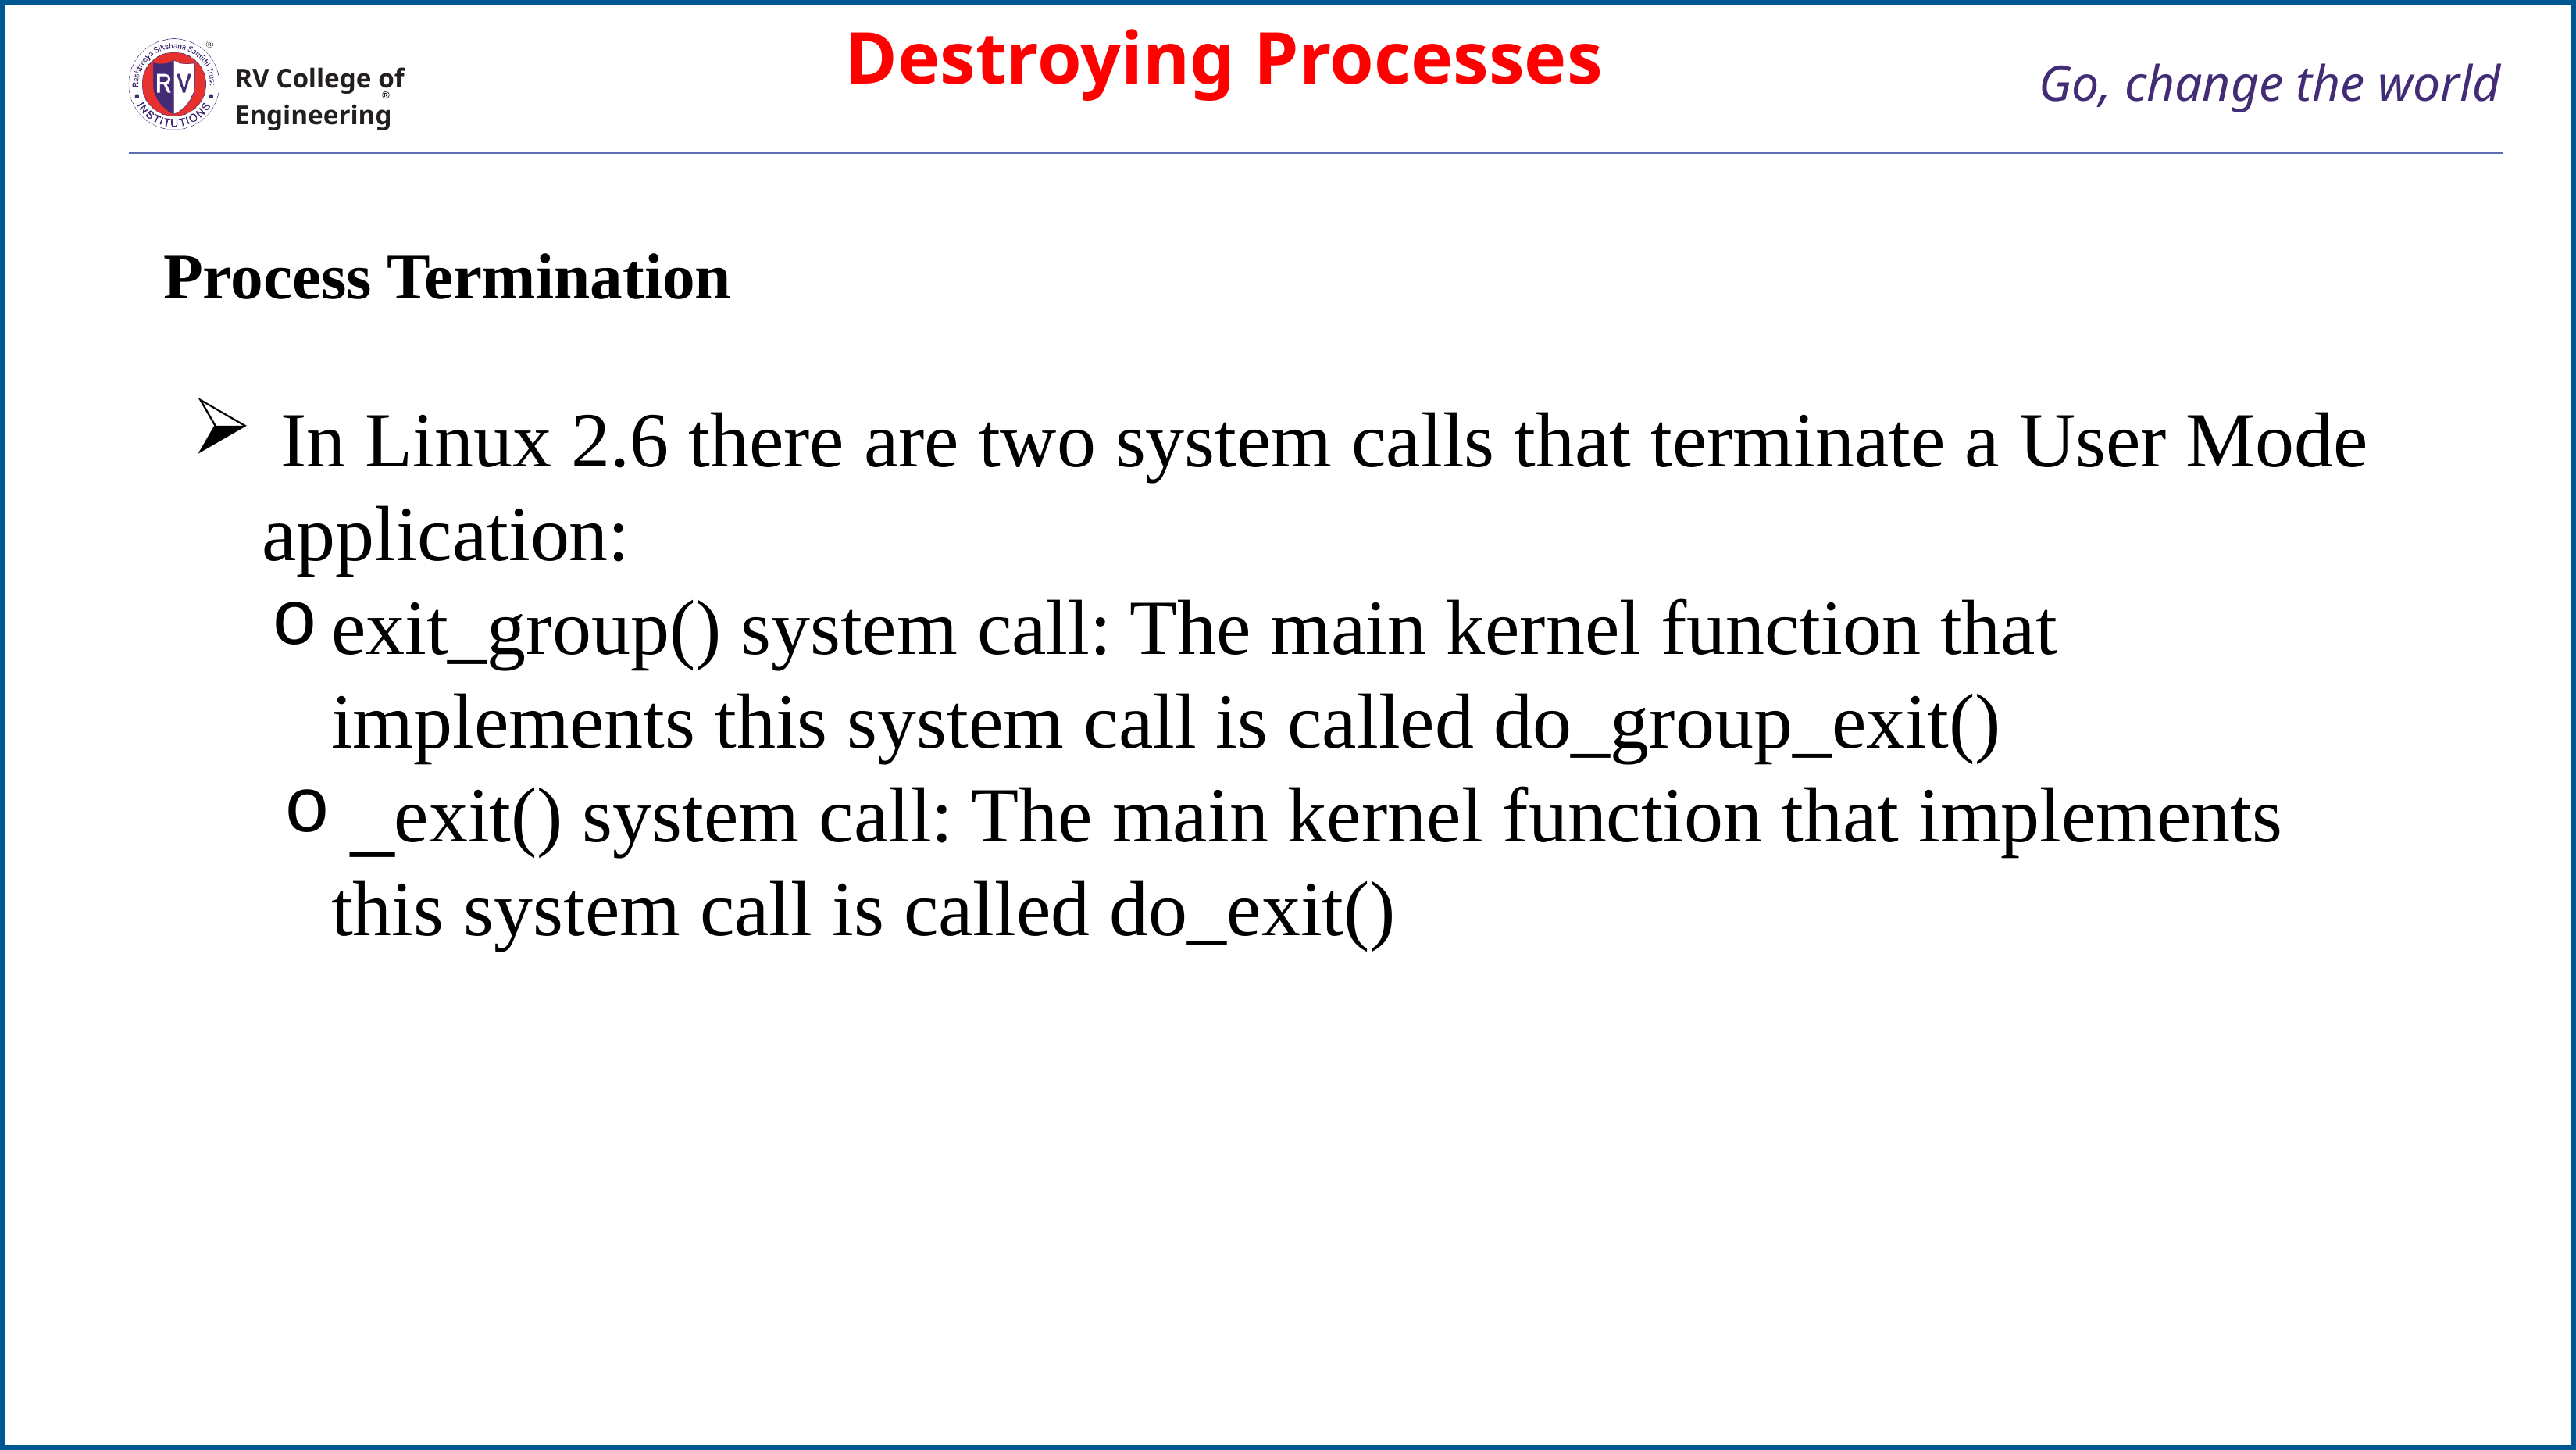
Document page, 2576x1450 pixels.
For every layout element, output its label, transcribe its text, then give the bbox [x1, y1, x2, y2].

text_box [128, 38, 219, 130]
text_box RV College of Engineering [233, 55, 409, 130]
text_box Process Termination [152, 227, 982, 318]
title Go, change the world [2029, 52, 2502, 295]
text_box Destroying Processes [643, 11, 1803, 99]
text_box In Linux 2.6 there are two system calls that terminate a User Mode application: exit_group() system call: The main kernel function that implements this system call is called do_group_exit() _exit() system call: The main kernel function that implements this system call is called do_exit() [180, 383, 2400, 957]
text_box [0, 0, 2576, 1450]
